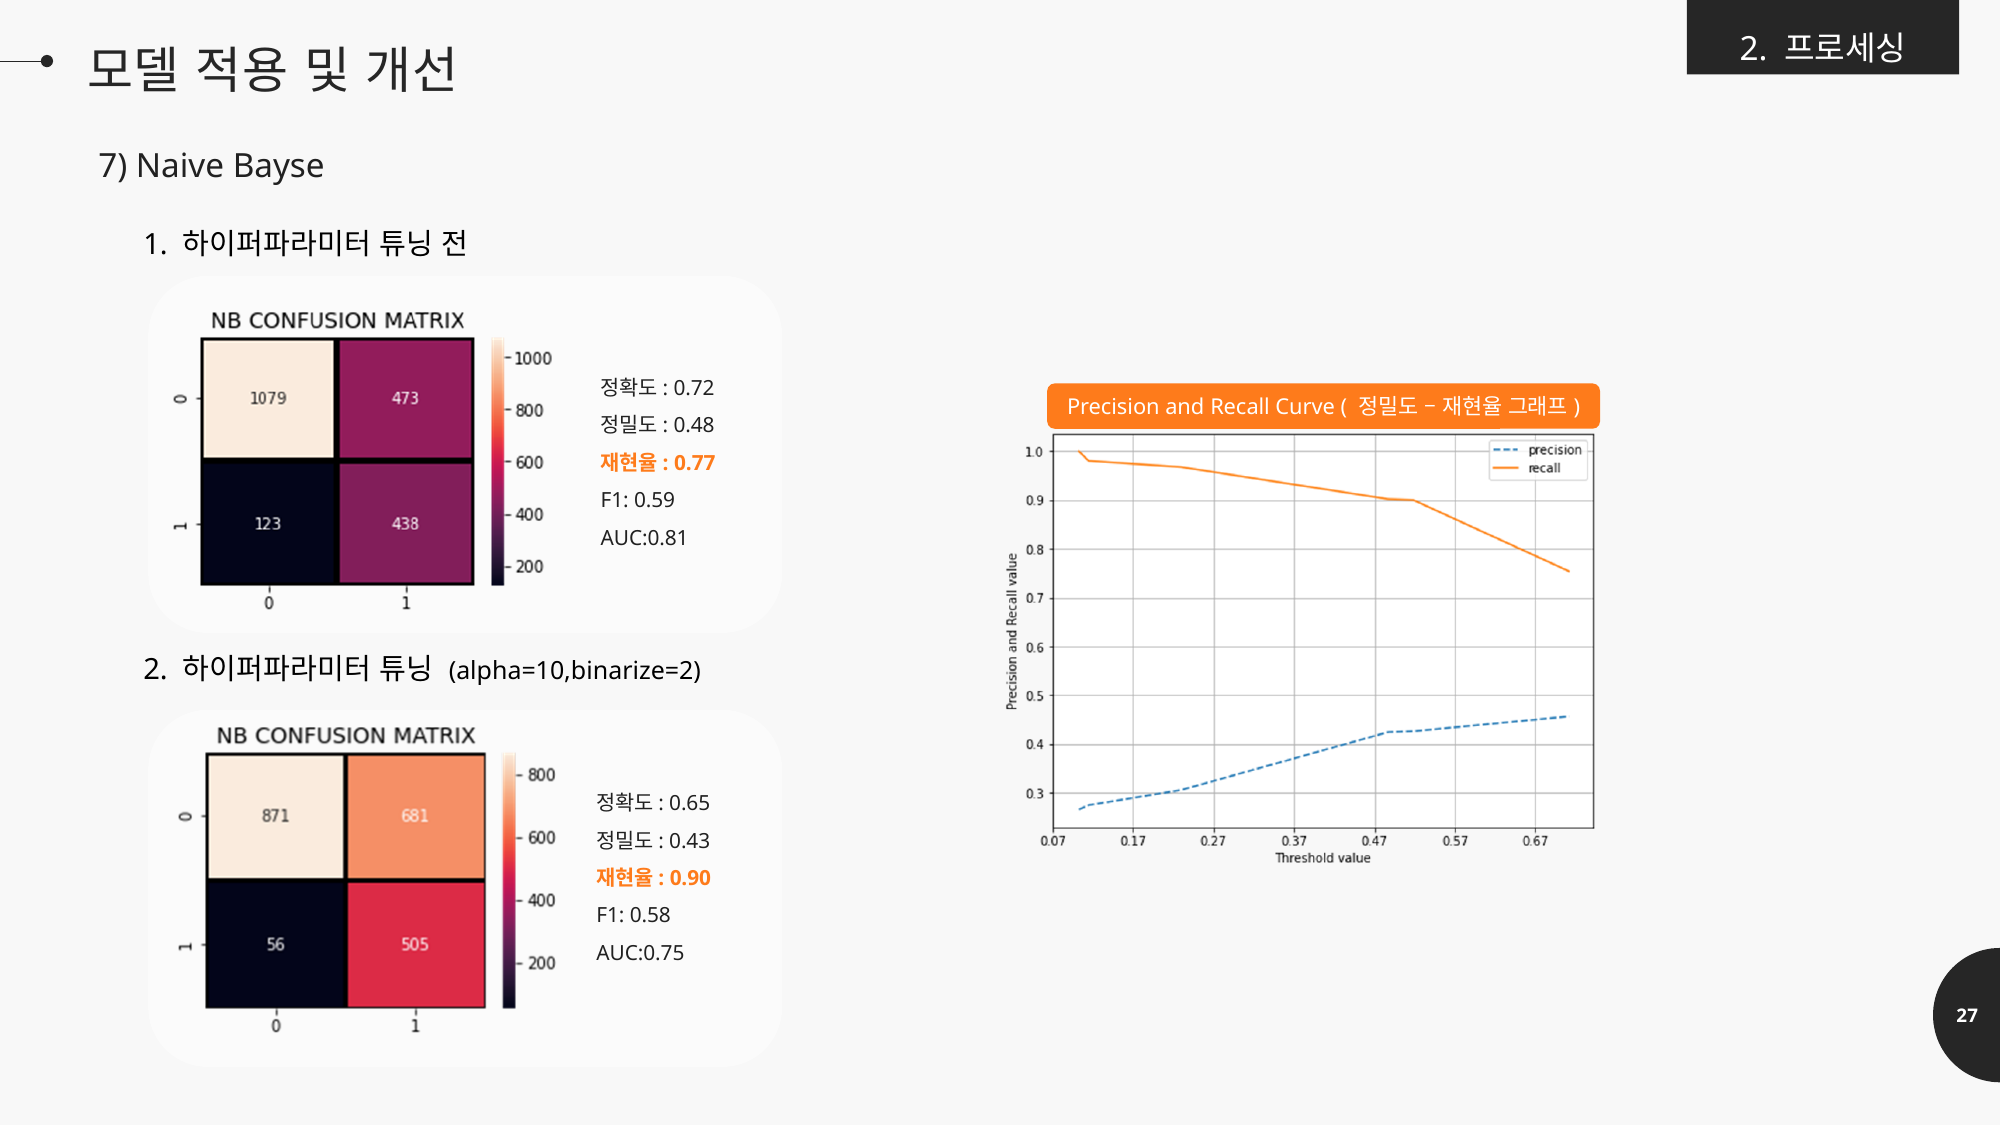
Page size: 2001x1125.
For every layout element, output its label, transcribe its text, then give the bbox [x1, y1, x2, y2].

text_box 2. 프로세싱 [1686, 0, 1960, 75]
picture [168, 715, 567, 1046]
text_box 2. 하이퍼파라미터 튜닝 (alpha=10,binarize=2) [128, 643, 779, 693]
text_box 7) Naive Bayse [83, 136, 1084, 192]
text_box [147, 274, 784, 635]
text_box [147, 708, 784, 1069]
text_box 정확도: 0.65 정밀도: 0.43 재현율: 0.90 F1: 0.58 AUC:0.75 [581, 769, 735, 972]
text_box 모델 적용 및 개선 [69, 14, 697, 108]
picture [163, 300, 563, 622]
slide_number 27 [1933, 985, 2000, 1046]
text_box 정확도: 0.72 정밀도: 0.48 재현율: 0.77 F1: 0.59 AUC:0.81 [585, 362, 731, 550]
text_box Precision and Recall Curve ( 정밀도 – 재현율 그래프) [1047, 383, 1601, 425]
text_box 1. 하이퍼파라미터 튜닝 전 [128, 218, 779, 268]
picture [999, 425, 1601, 873]
